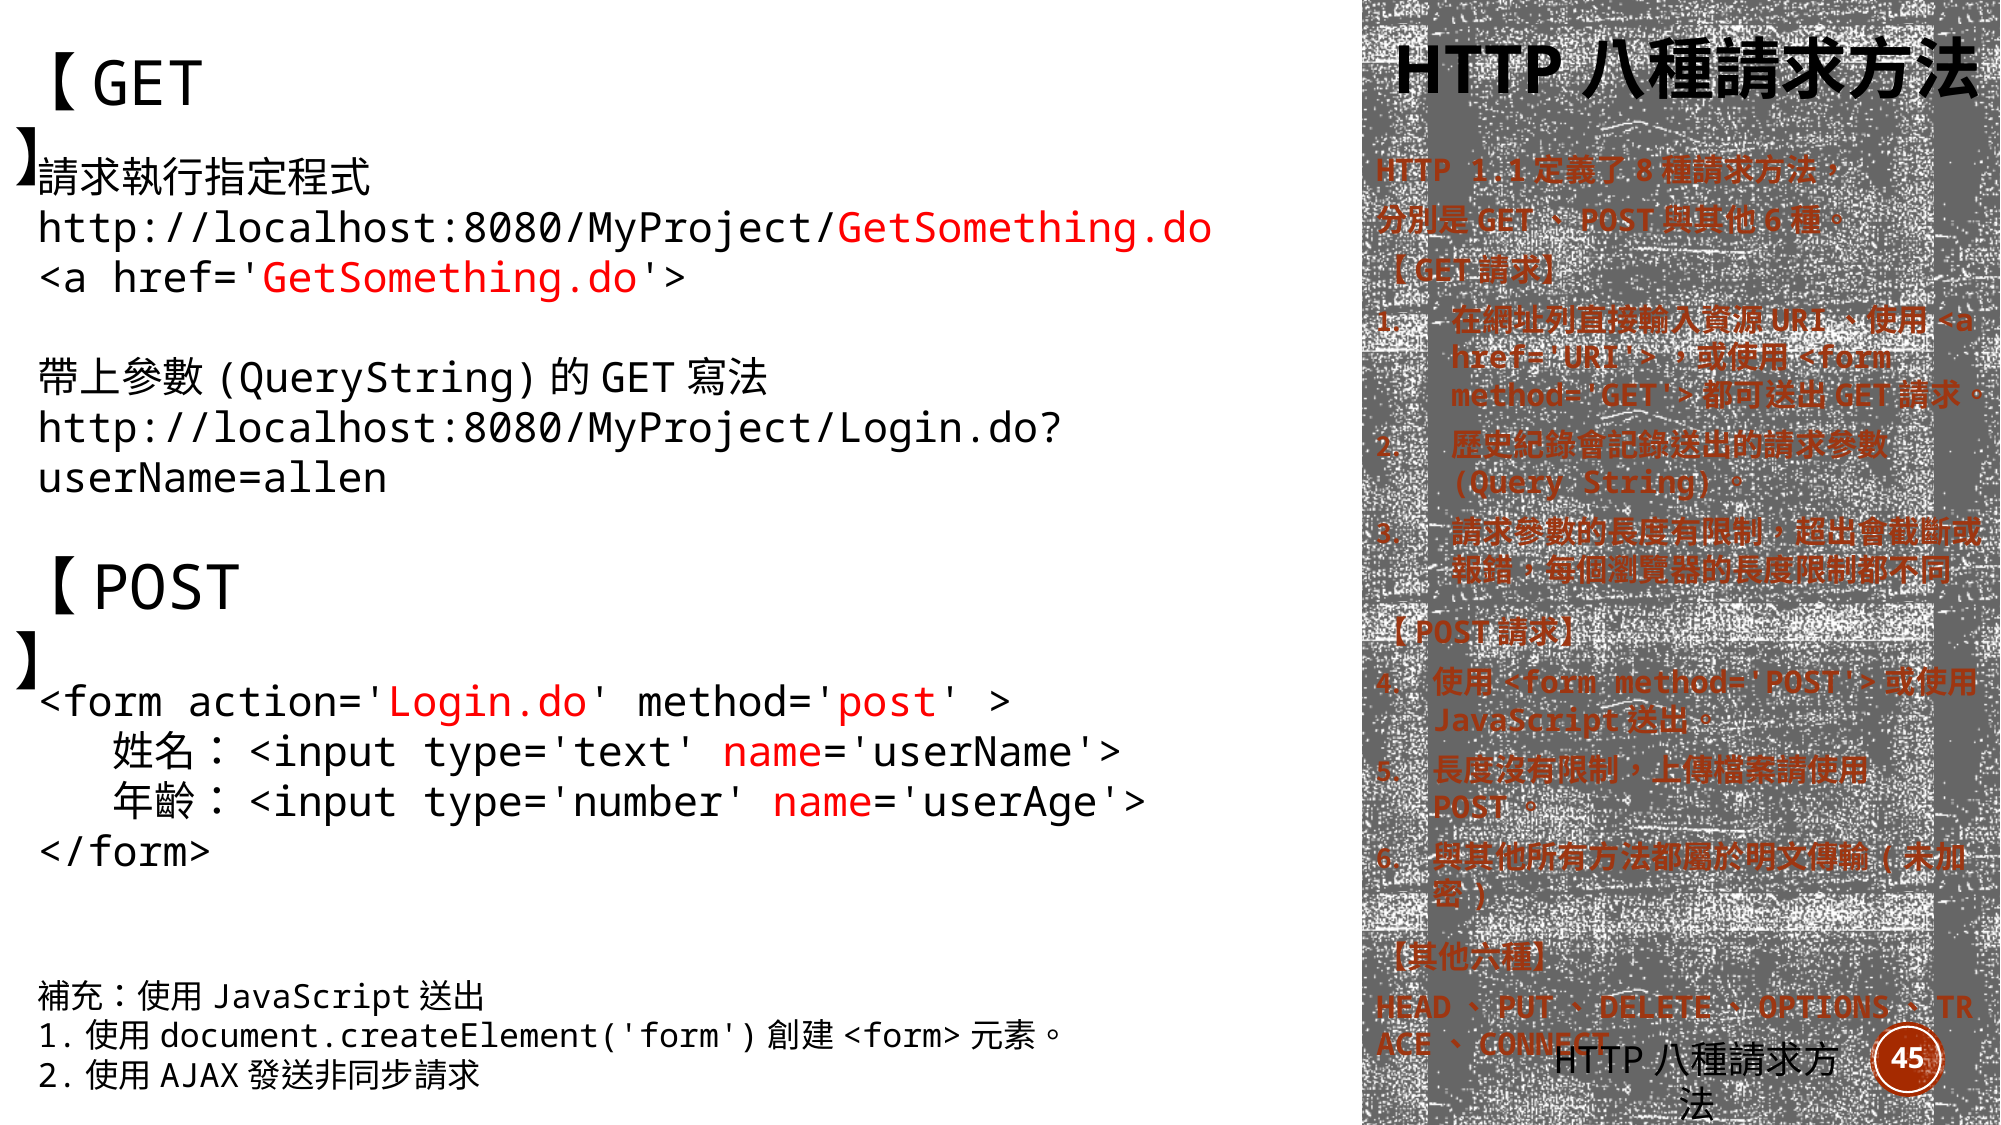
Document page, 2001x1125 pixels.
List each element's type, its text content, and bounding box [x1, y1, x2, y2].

text_box [1362, 0, 2000, 142]
list HTTP 1.1定義了8種請求方法， 分別是GET、POST與其他6種。 【GET請求】 在網址列直接輸入資源URI、使用<a href='URI'>，或使用<form method='GET'>都可送出GET請求。 歷史紀錄會記錄送出的請求參數(Query String)。 請求參數的長度有限制，超出會截斷或報錯，每個瀏覽器的長度限制都不同 【POST請求】 使用<form method='POST'>或使用JavaScript送出。 長度沒有限制，上傳檔案請使用POST。 與其他所有方法都屬於明文傳輸(未加密) 【其他六種】 HEAD、PUT、DELETE、OPTIONS、TRACE、CONNECT [1361, 142, 2000, 1125]
text_box HTTP八種請求方法 [1370, 28, 2000, 116]
text_box 請求執行指定程式 http://localhost:8080/MyProject/GetSomething.do <a href='GetSomething.do'> 帶上參數(QueryString)的GET寫法 http://localhost:8080/MyProject/Login.do?userName=allen [22, 142, 1344, 508]
slide_number 45 [1867, 1028, 1961, 1089]
text_box 【GET】 [0, 35, 230, 201]
text_box <form action='Login.do' method='post' > 姓名：<input type='text' name='userName'> 年齡：<input type='number' name='userAge'> </form> 補充：使用JavaScript送出 1.使用document.createElement('form')創建<form>元素。 2.使用AJAX發送非同步請求 [22, 667, 1322, 1102]
text_box 【POST】 [0, 539, 260, 705]
text_box HTTP八種請求方法 [1528, 1028, 1867, 1125]
